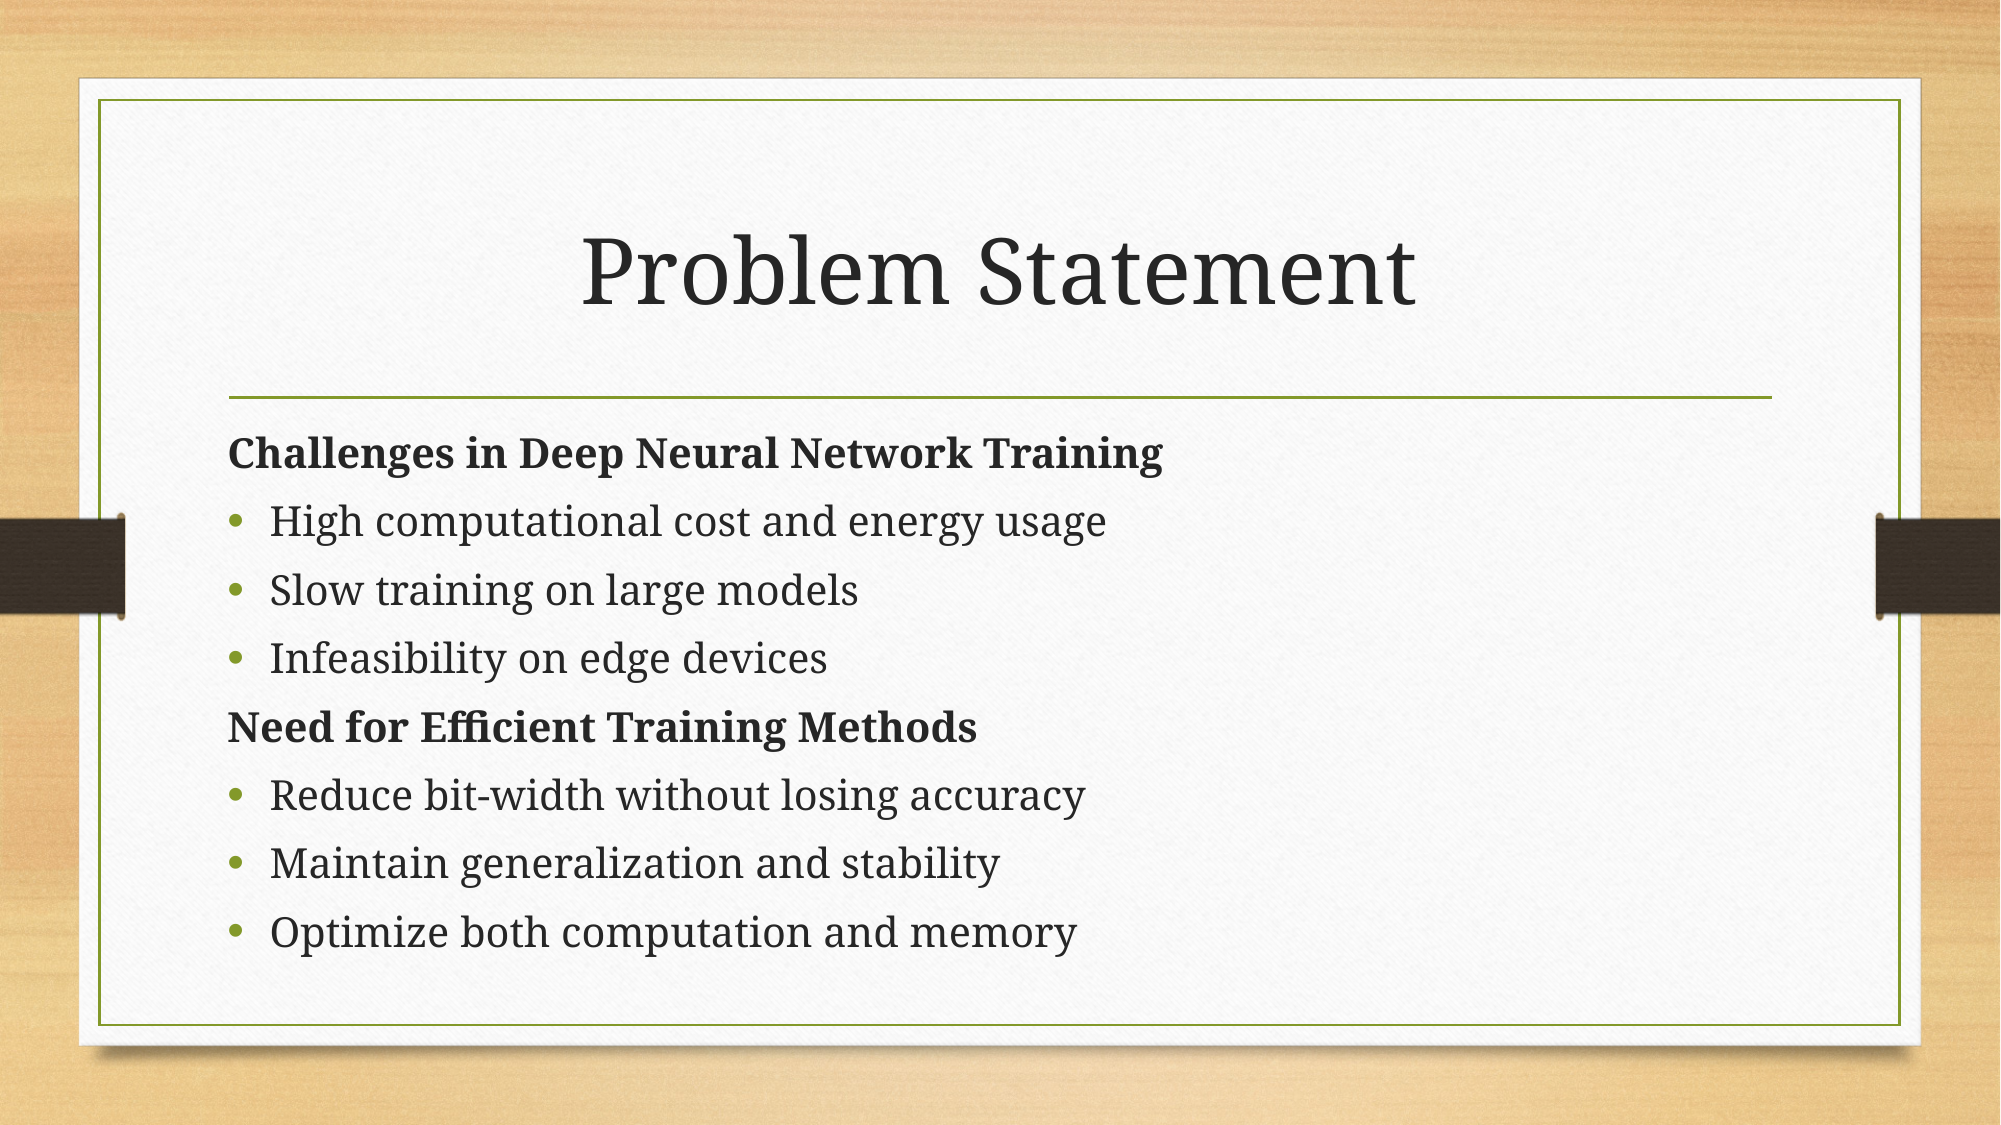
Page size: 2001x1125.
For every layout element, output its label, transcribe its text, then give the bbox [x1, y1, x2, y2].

list Challenges in Deep Neural Network Training High computational cost and energy usage Slow training on large models Infeasibility on edge devices Need for Efficient Training Methods Reduce bit-width without losing accuracy Maintain generalization and stability Optimize both computation and memory [212, 419, 1788, 964]
picture [0, 0, 2001, 1125]
title Problem Statement [212, 161, 1788, 375]
